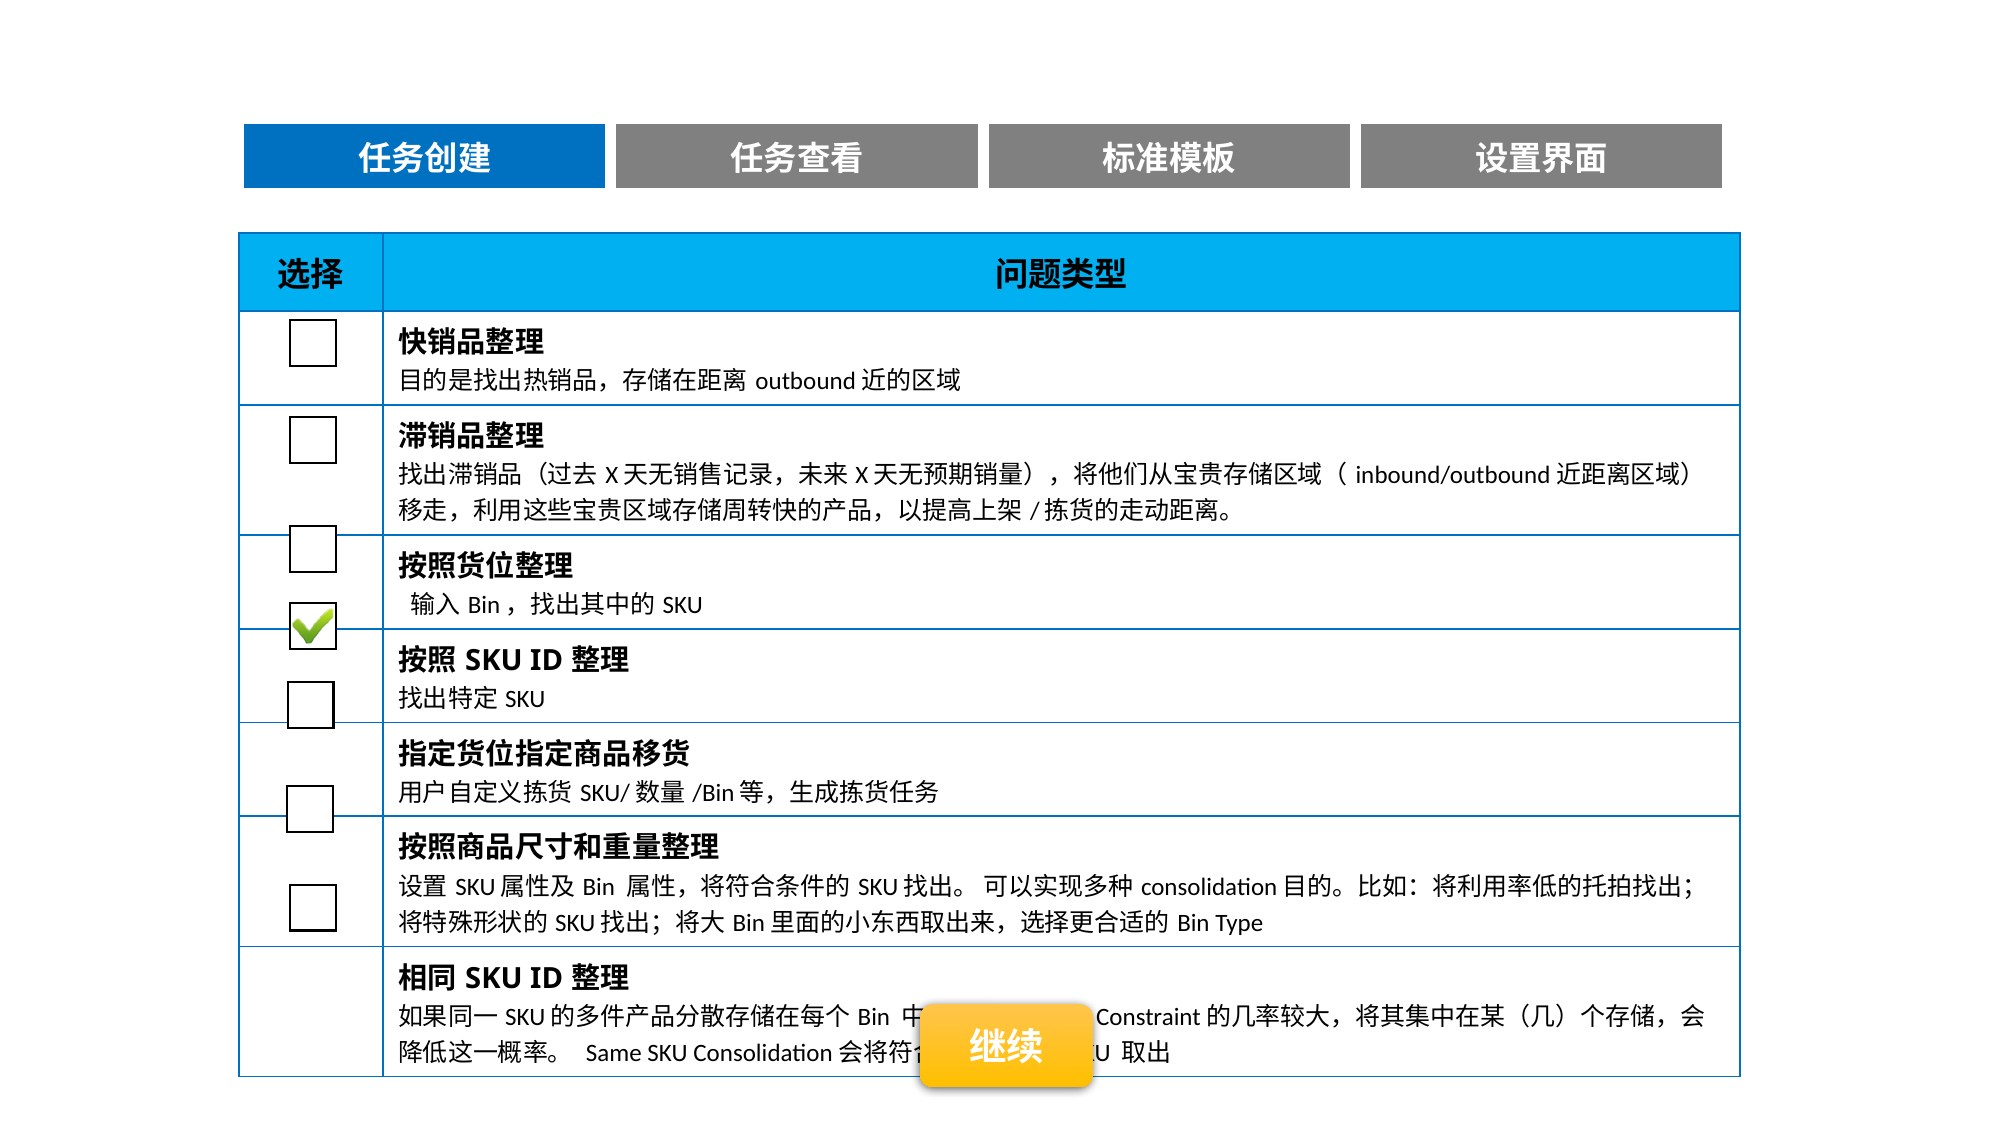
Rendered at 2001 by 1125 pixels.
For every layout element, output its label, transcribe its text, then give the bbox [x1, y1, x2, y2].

table_cell 快销品整理 目的是找出热销品，存储在距离outbound近的区域 [384, 312, 1739, 404]
table_cell [240, 536, 382, 628]
table_cell [240, 406, 382, 534]
table_cell [240, 630, 382, 722]
table_cell 指定货位指定商品移货 用户自定义拣货SKU/数量/Bin等，生成拣货任务 [384, 723, 1739, 815]
text_box 继续 [919, 1004, 1094, 1088]
table_cell [240, 817, 382, 946]
table_cell [240, 723, 382, 815]
table_header 设置界面 [1361, 124, 1722, 188]
text_box [289, 319, 337, 367]
table_cell 按照商品尺寸和重量整理 设置SKU属性及Bin 属性，将符合条件的SKU找出。 可以实现多种consolidation目的。比如：将利用率低的托拍找出；将特殊形状的SKU找出；将大Bin里面的小东西取出来，选择更合适的Bin Type [384, 817, 1739, 946]
table_cell [240, 947, 382, 1076]
table_header 任务创建 [244, 124, 605, 188]
table_cell 滞销品整理 找出滞销品（过去X天无销售记录，未来X天无预期销量），将他们从宝贵存储区域（inbound/outbound近距离区域）移走，利用这些宝贵区域存储周转快的产品，以提高上架/拣货的走动距离。 [384, 406, 1739, 534]
text_box [289, 525, 337, 573]
table_cell 相同SKU ID整理 如果同一SKU的多件产品分散存储在每个Bin 中，造成SKU/Bin Constraint的几率较大，将其集中在某（几）个存储，会降低这一概率。 Same SKU Consolidation会将符合一定批量的SKU 取出 [384, 947, 1739, 1076]
table_cell [240, 312, 382, 404]
text_box [289, 416, 337, 464]
table_header 任务查看 [616, 124, 978, 188]
picture [283, 595, 336, 645]
table_header 标准模板 [989, 124, 1350, 188]
text_box [286, 785, 334, 833]
table_header 问题类型 [384, 234, 1739, 310]
table_cell 按照SKU ID整理 找出特定SKU [384, 630, 1739, 722]
text_box [289, 884, 337, 932]
text_box [287, 681, 335, 729]
table_cell 按照货位整理 输入Bin，找出其中的SKU [384, 536, 1739, 628]
text_box [289, 602, 337, 650]
table_header 选择 [240, 234, 382, 310]
